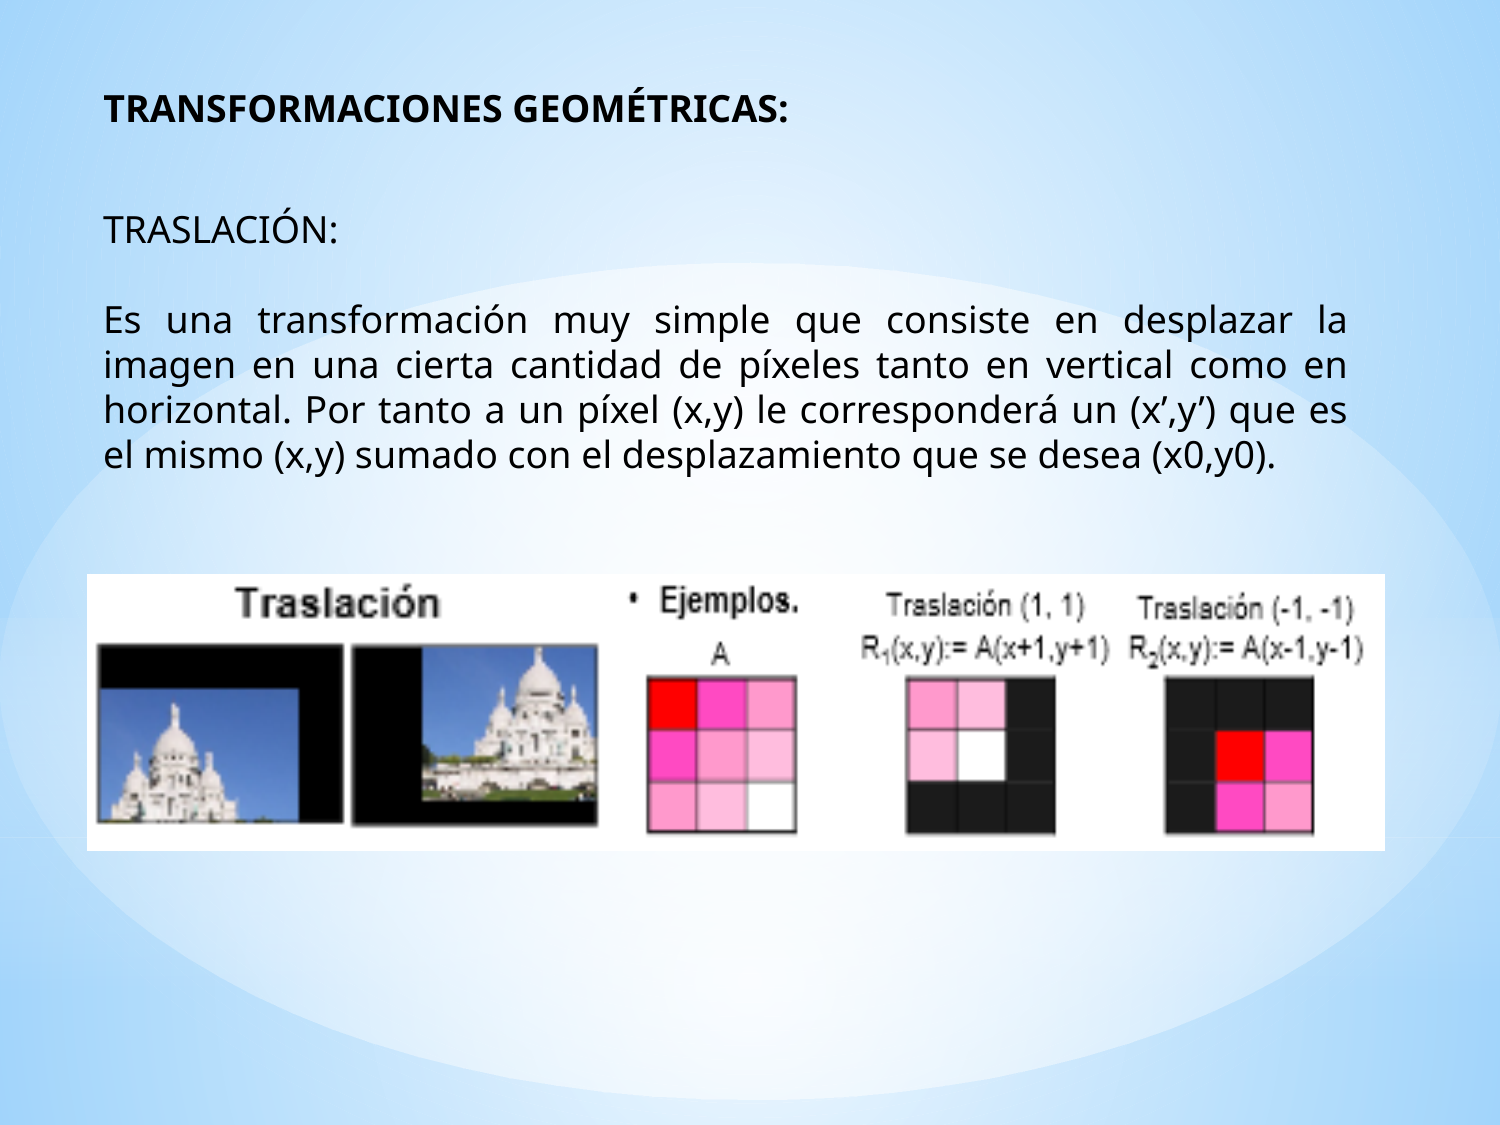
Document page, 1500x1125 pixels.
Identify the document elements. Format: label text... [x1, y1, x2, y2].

text_box TRASLACIÓN: Es una transformación muy simple que consiste en desplazar la imagen en una cierta cantidad de píxeles tanto en vertical como en horizontal. Por tanto a un píxel (x,y) le corresponderá un (x’,y’) que es el mismo (x,y) sumado con el desplazamiento que se desea (x0,y0). [88, 198, 1365, 484]
text_box TRANSFORMACIONES GEOMÉTRICAS: [88, 78, 1424, 228]
picture [87, 573, 1385, 851]
